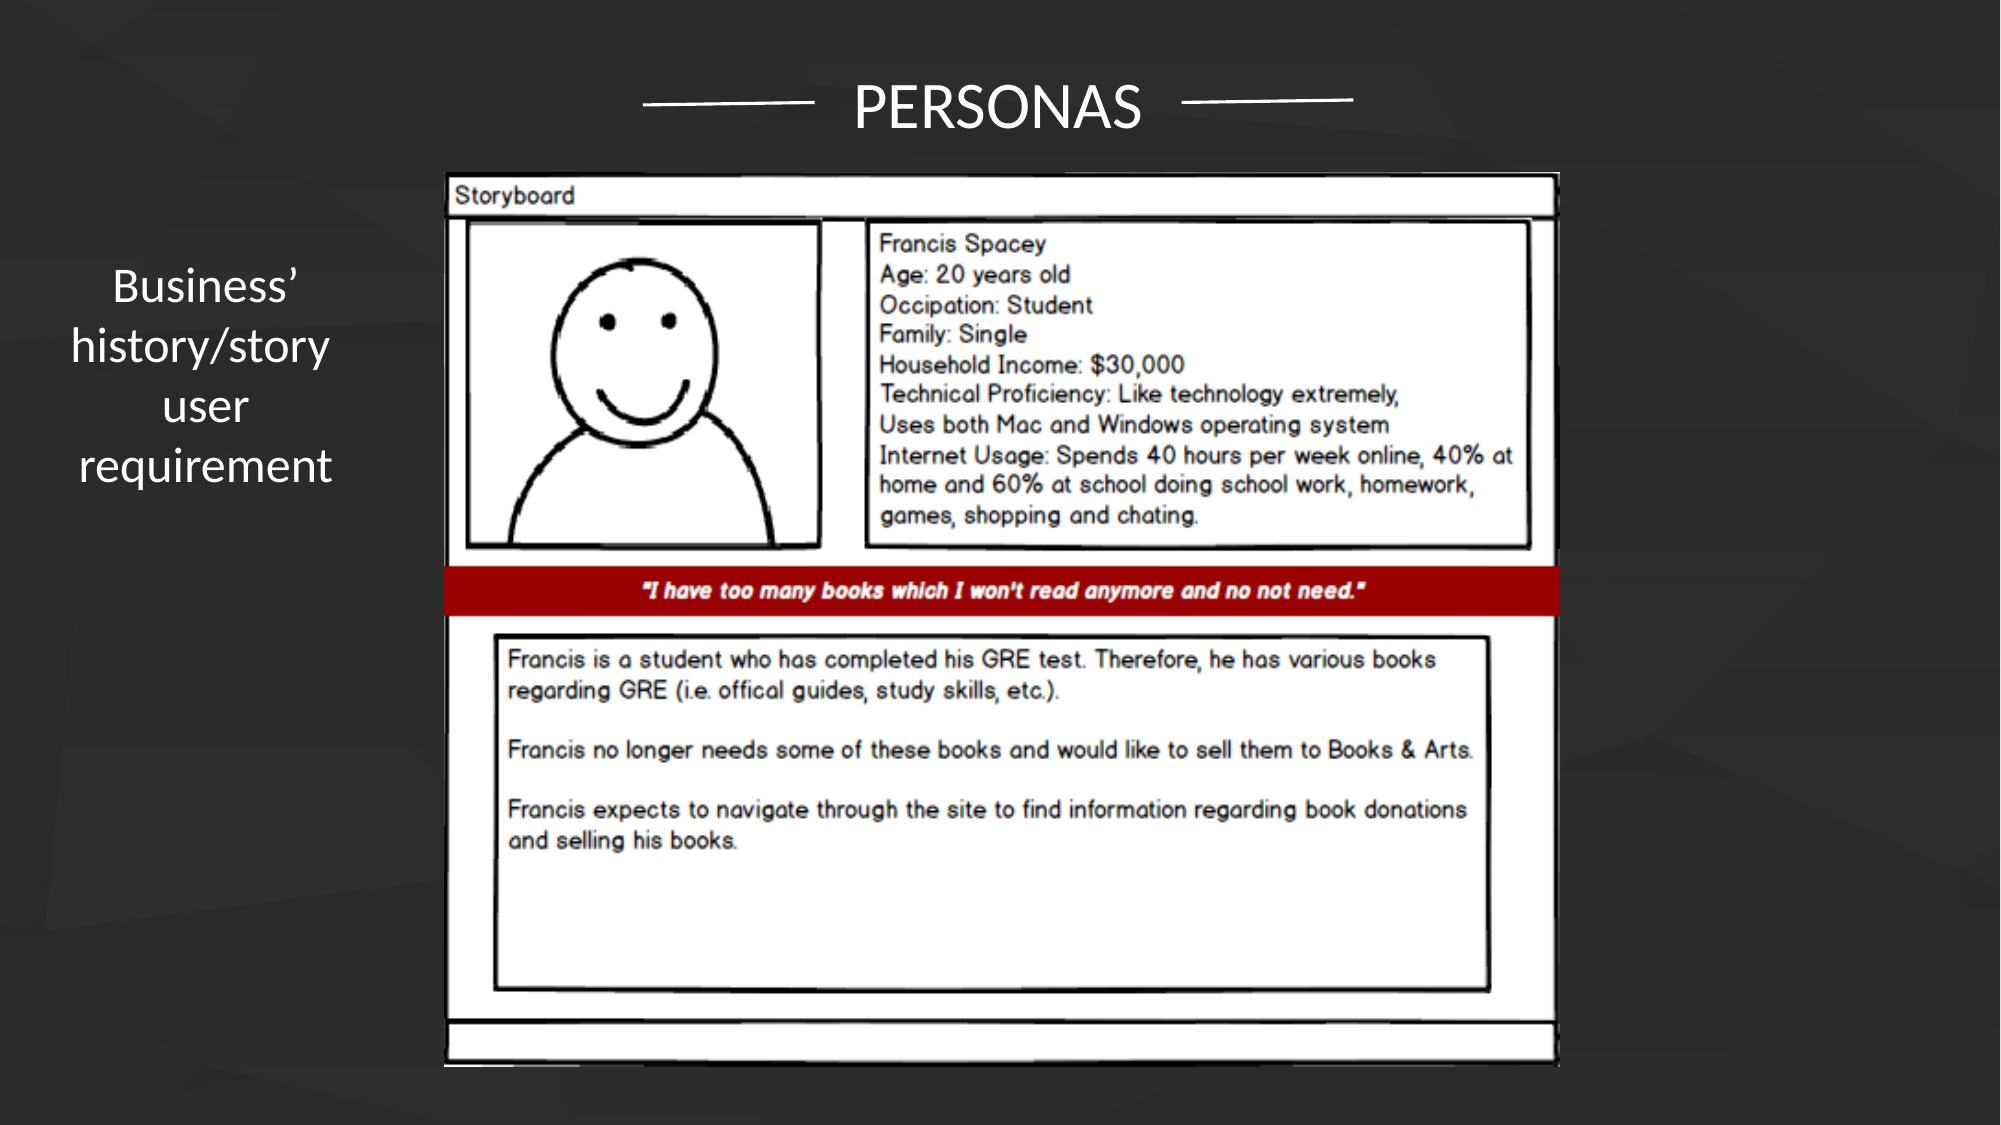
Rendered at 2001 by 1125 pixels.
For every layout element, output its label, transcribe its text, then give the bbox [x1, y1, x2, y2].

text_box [642, 102, 815, 106]
text_box Business’ history/story user requirement [33, 244, 379, 341]
text_box PERSONAS [727, 54, 1269, 151]
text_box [1181, 99, 1354, 103]
picture [0, 0, 2001, 1125]
